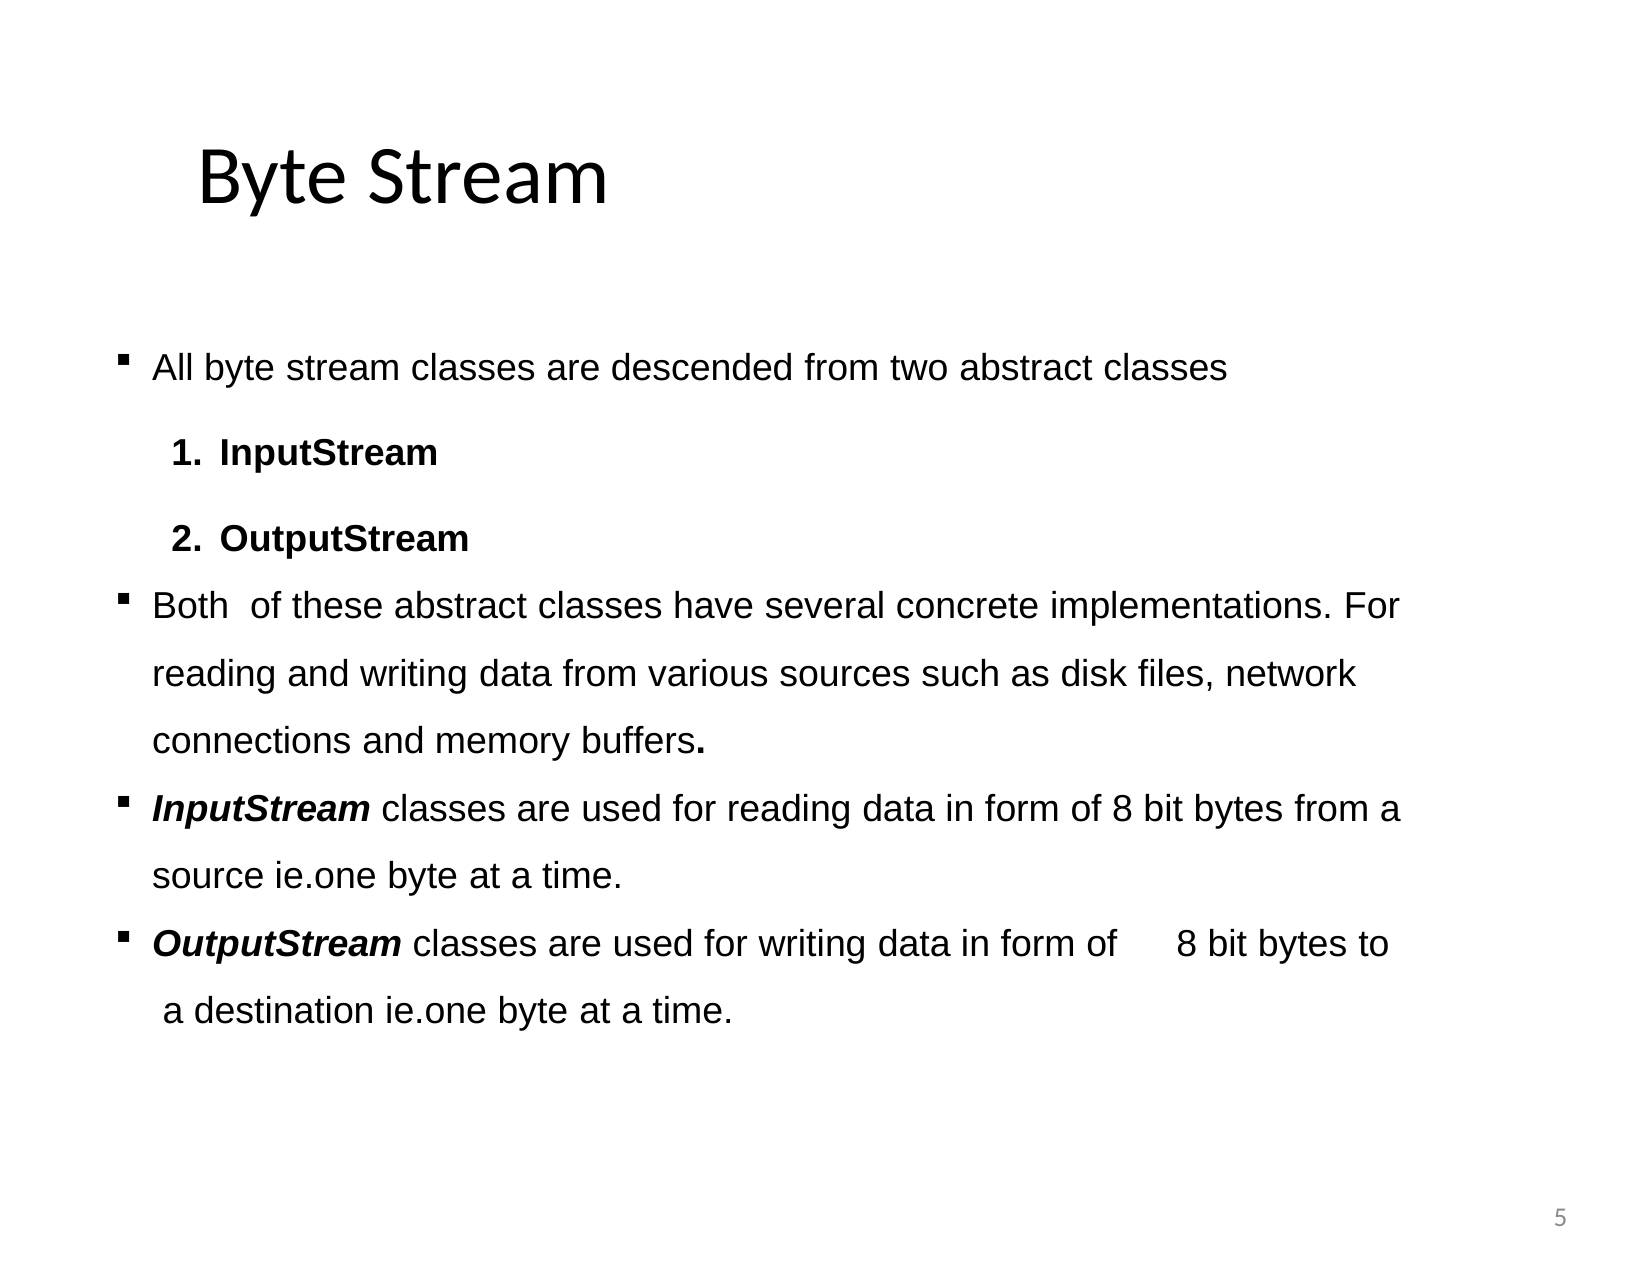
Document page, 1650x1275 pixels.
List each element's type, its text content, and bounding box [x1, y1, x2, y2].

text_box All byte stream classes are descended from two abstract classes InputStream OutputStream Both of these abstract classes have several concrete implementations. For reading and writing data from various sources such as disk files, network connections and memory buffers. InputStream classes are used for reading data in form of 8 bit bytes from a source ie.one byte at a time. OutputStream classes are used for writing data in form of 8 bit bytes to a destination ie.one byte at a time. [113, 342, 1402, 1032]
title Byte Stream [0, 63, 1448, 277]
slide_number 5 [1182, 845, 1568, 1275]
